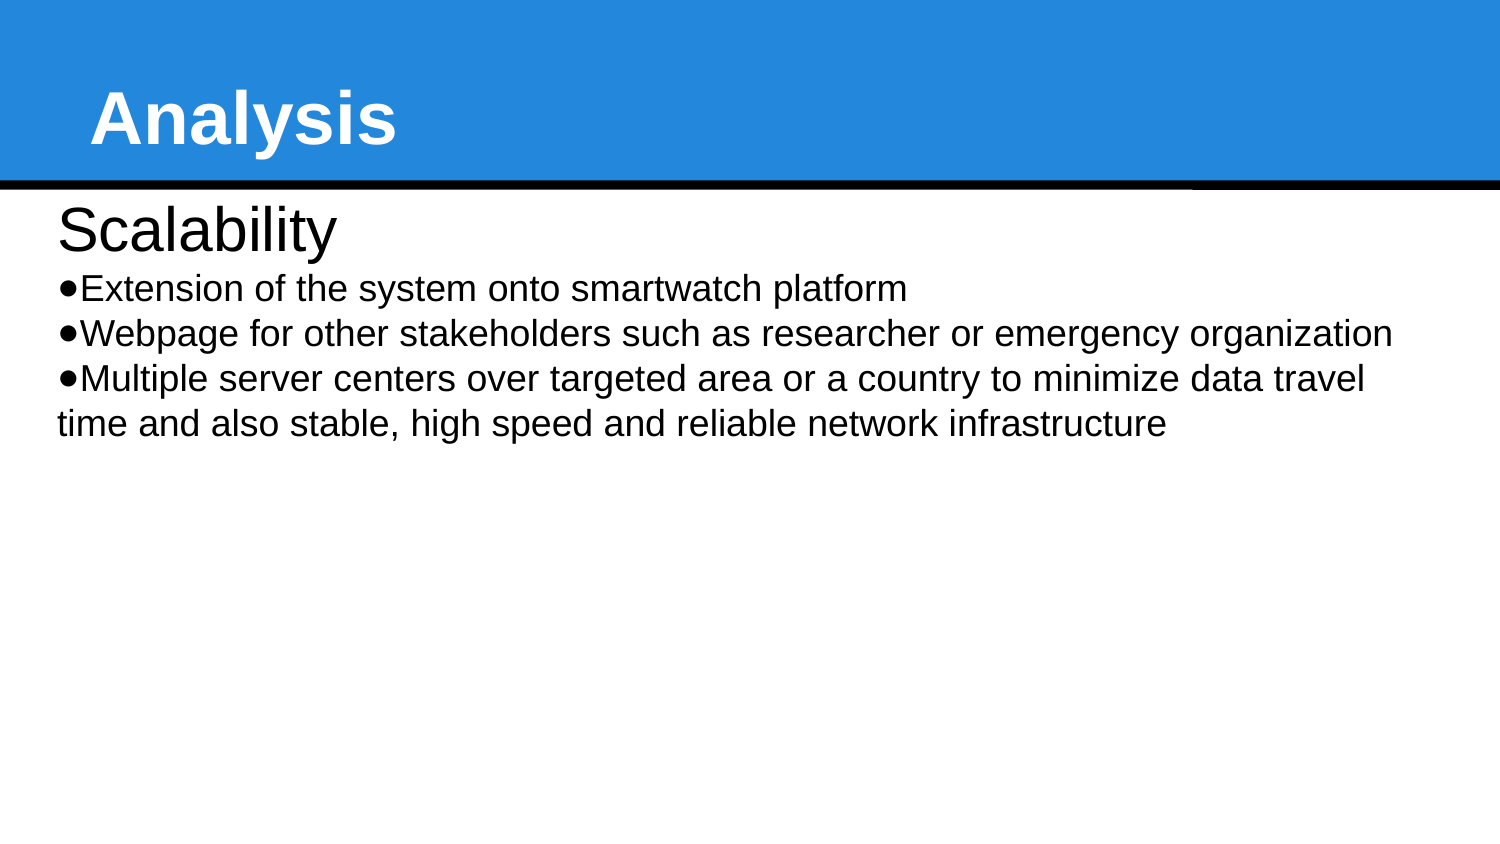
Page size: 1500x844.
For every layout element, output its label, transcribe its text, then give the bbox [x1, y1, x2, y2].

text_box Scalability Extension of the system onto smartwatch platform Webpage for other stakeholders such as researcher or emergency organization Multiple server centers over targeted area or a country to minimize data travel time and also stable, high speed and reliable network infrastructure [42, 174, 1425, 844]
text_box Analysis [75, 33, 1425, 174]
